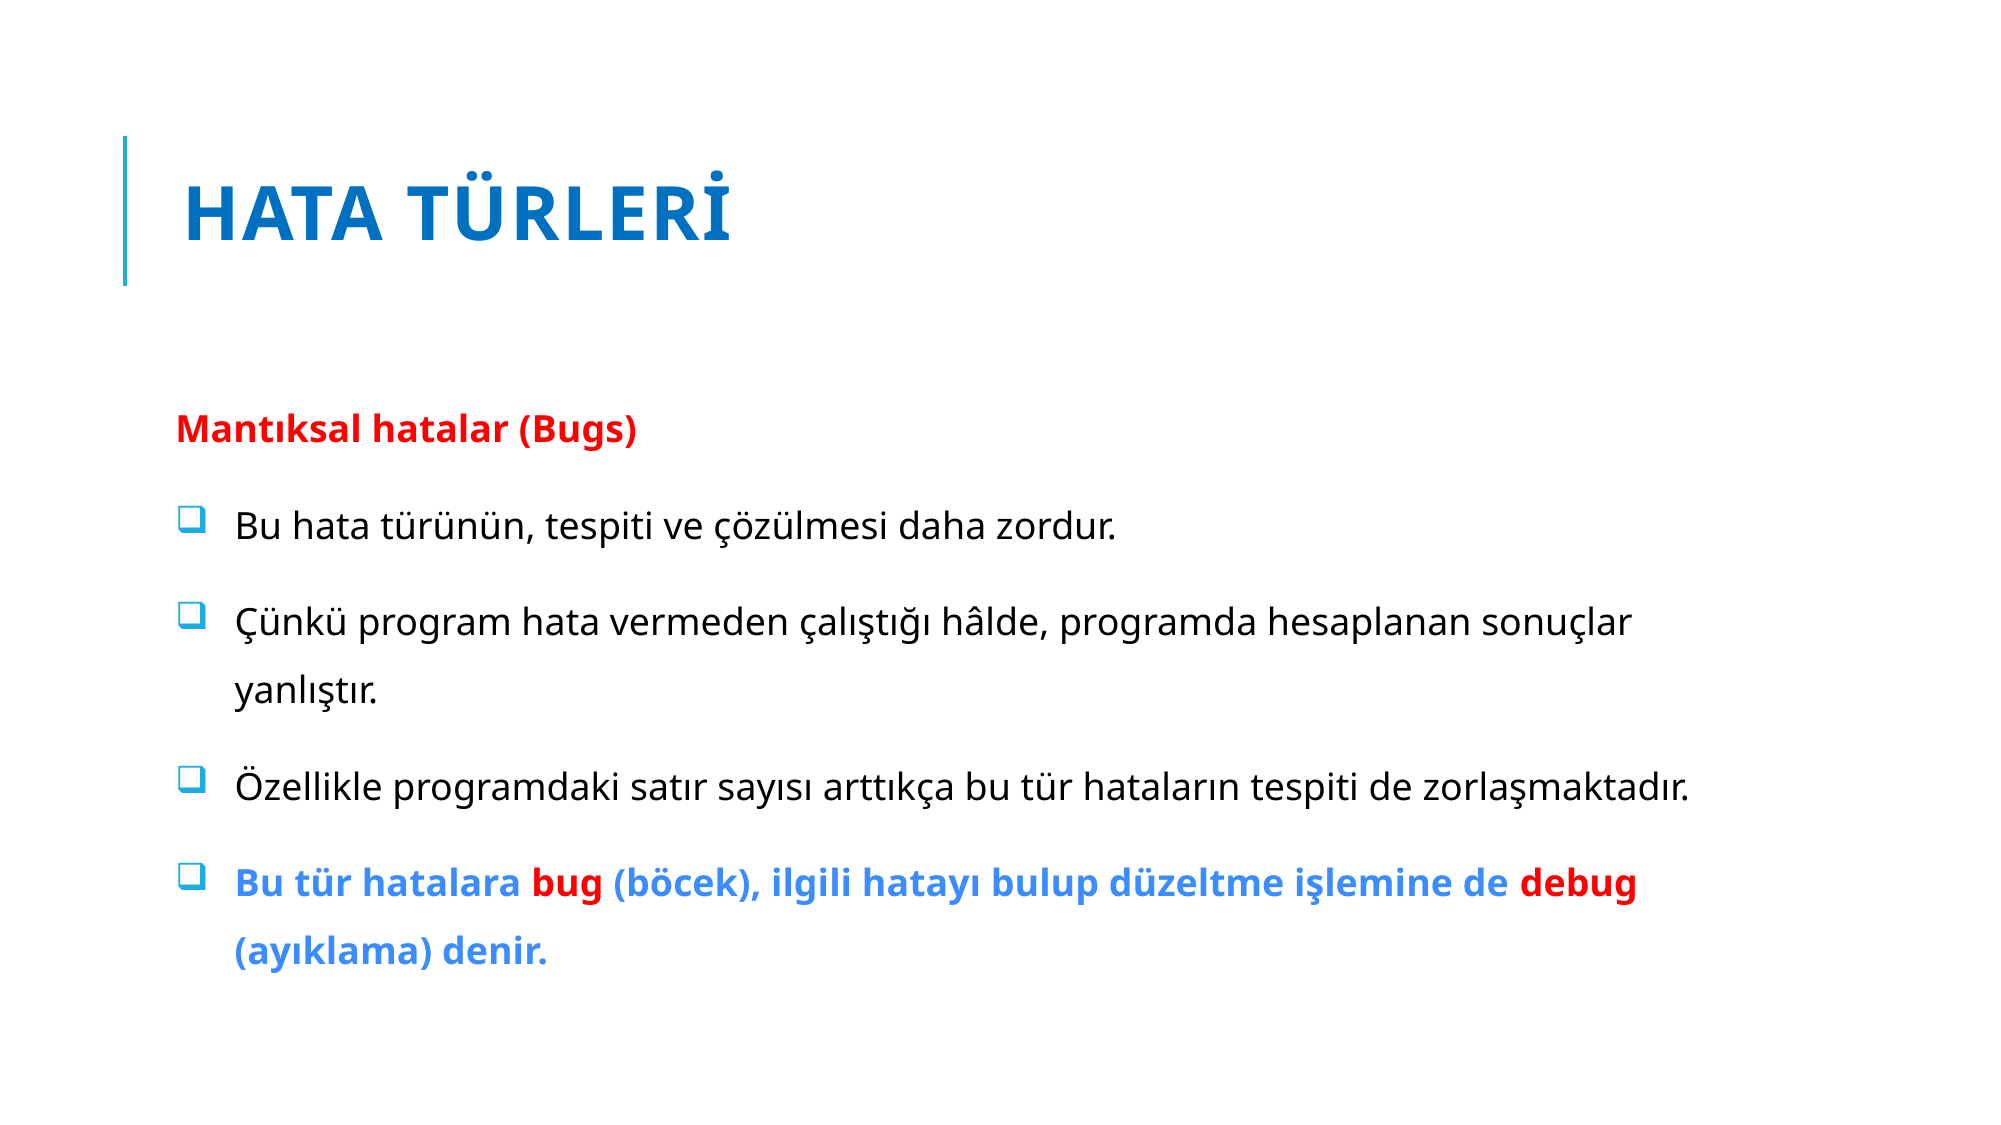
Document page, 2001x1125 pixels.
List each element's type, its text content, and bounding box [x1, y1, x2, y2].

list Mantıksal hatalar (Bugs) Bu hata türünün, tespiti ve çözülmesi daha zordur. Çünkü program hata vermeden çalıştığı hâlde, programda hesaplanan sonuçlar yanlıştır. Özellikle programdaki satır sayısı arttıkça bu tür hataların tespiti de zorlaşmaktadır. Bu tür hatalara bug (böcek), ilgili hatayı bulup düzeltme işlemine de debug (ayıklama) denir. [168, 375, 1763, 1035]
title Hata Türleri [168, 96, 1763, 342]
